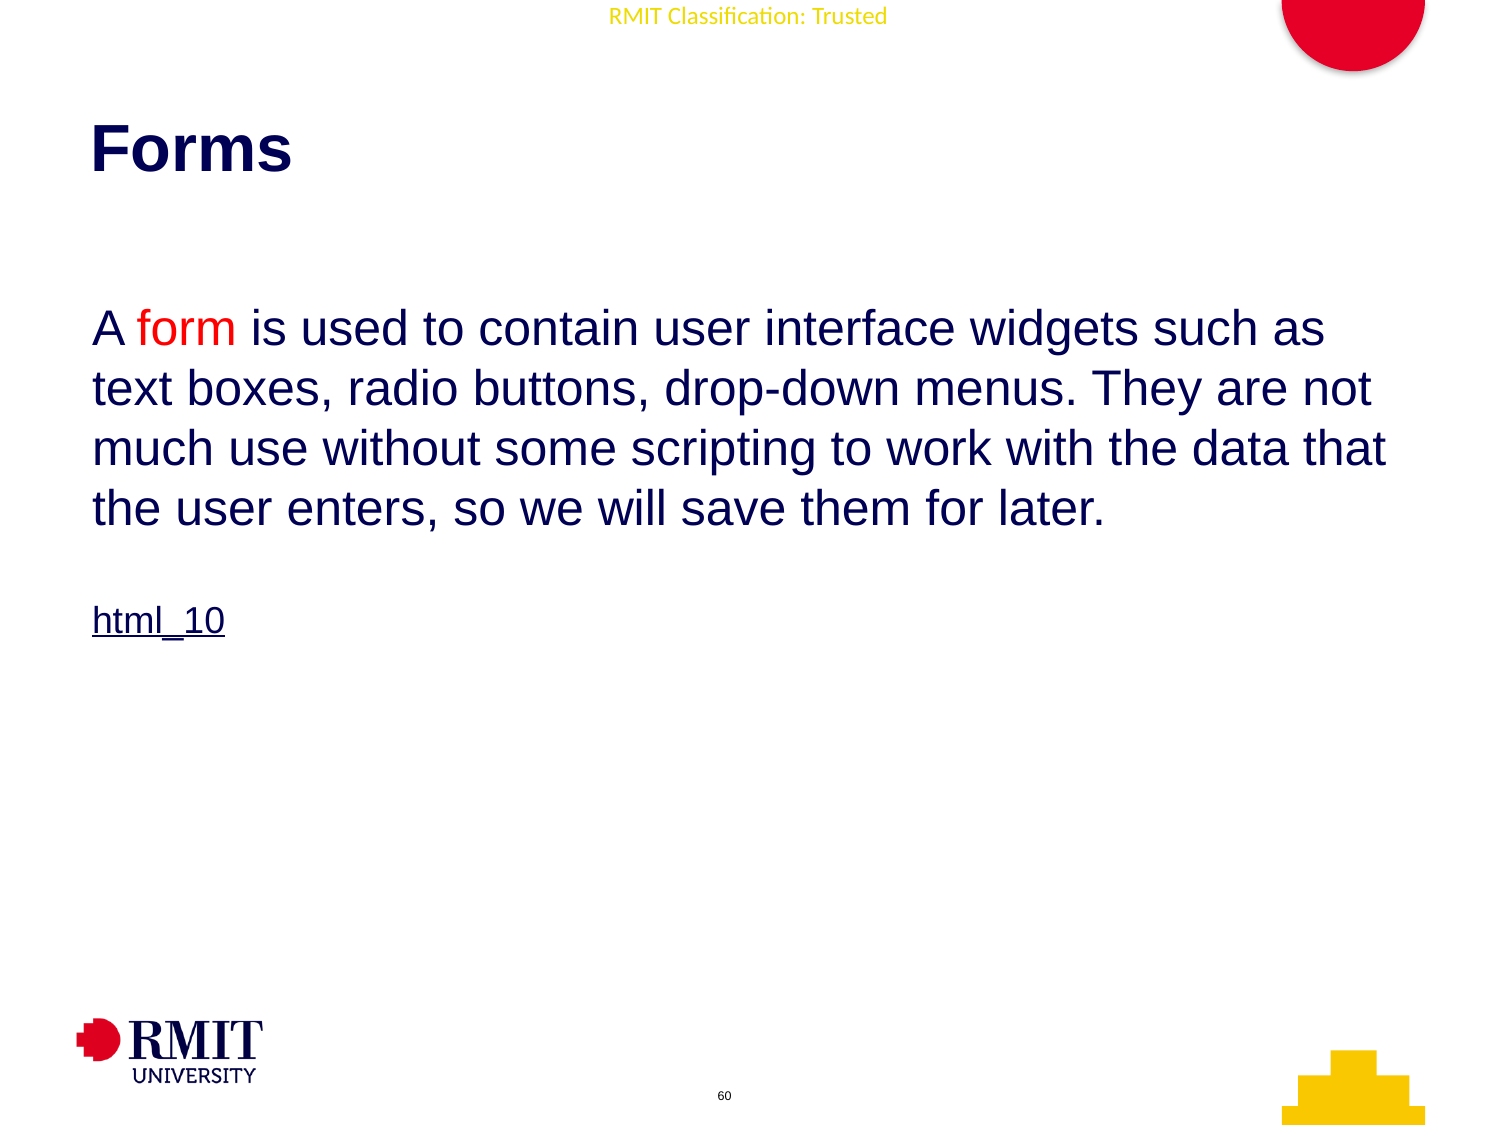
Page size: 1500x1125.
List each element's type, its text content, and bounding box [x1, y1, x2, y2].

list A form is used to contain user interface widgets such as text boxes, radio buttons, drop-down menus. They are not much use without some scripting to work with the data that the user enters, so we will save them for later. html_10 [75, 288, 1425, 952]
title Forms [75, 23, 1237, 267]
picture [57, 1001, 281, 1102]
